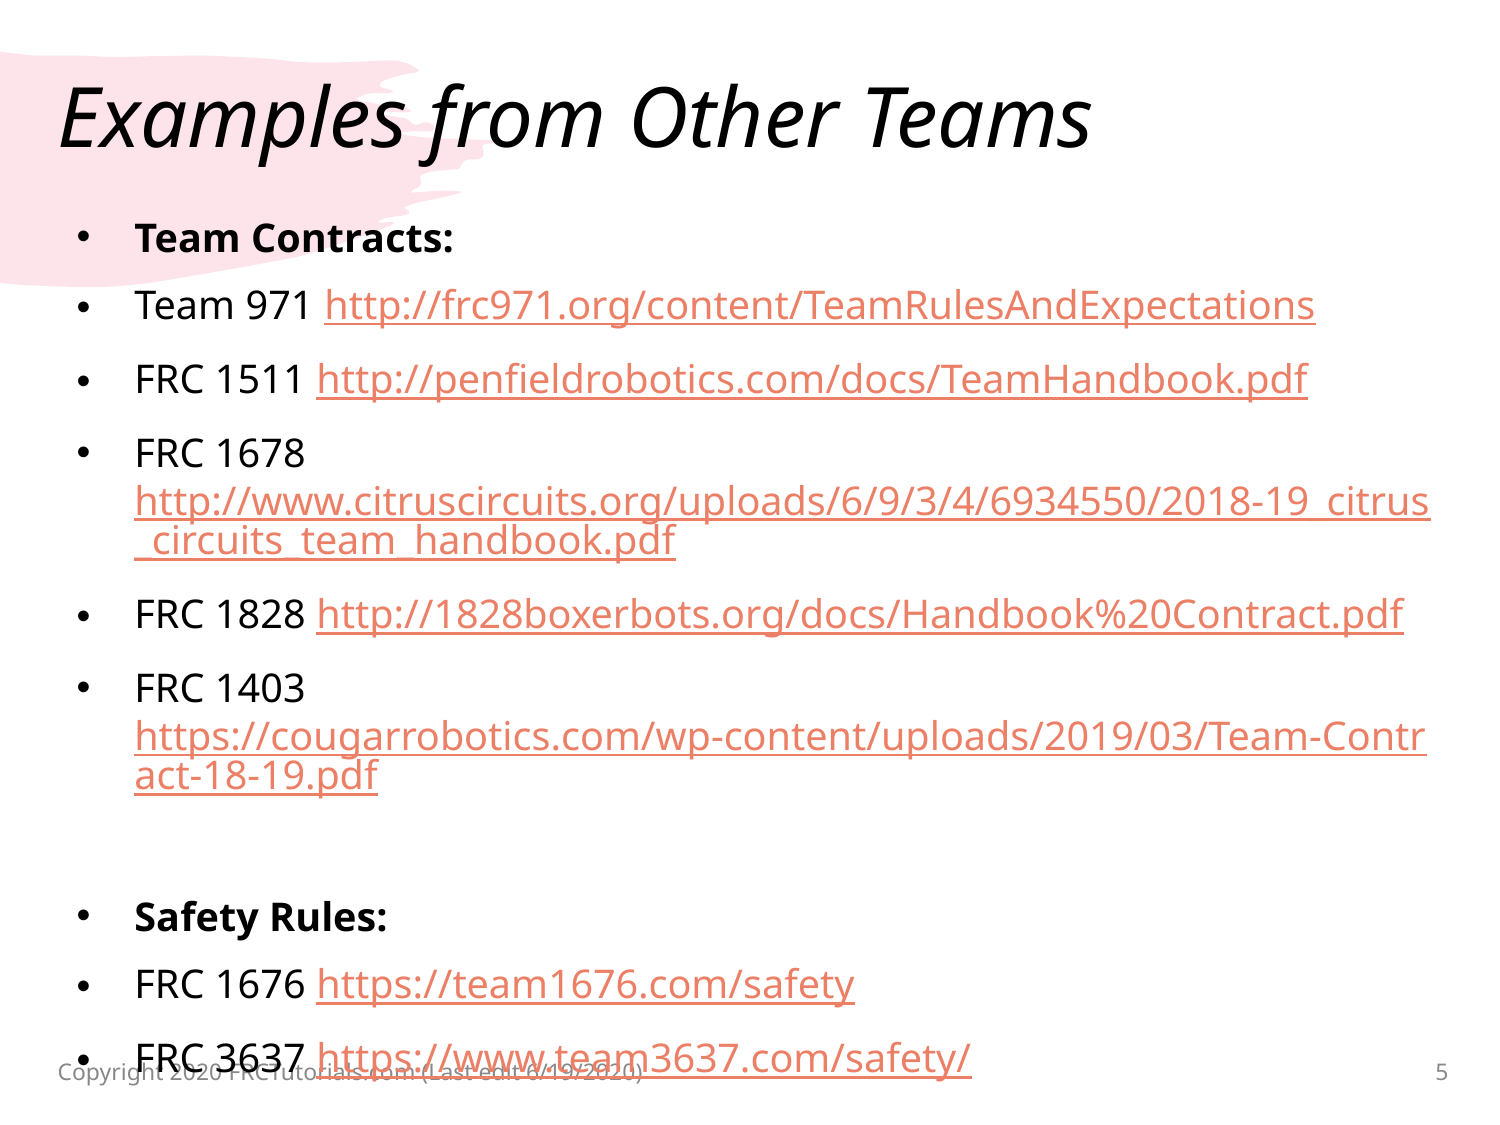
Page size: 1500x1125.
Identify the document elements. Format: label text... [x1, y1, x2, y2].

title Examples from Other Teams [42, 59, 1464, 182]
list Team Contracts: Team 971 http://frc971.org/content/TeamRulesAndExpectations FRC 1511 http://penfieldrobotics.com/docs/TeamHandbook.pdf FRC 1678 http://www.citruscircuits.org/uploads/6/9/3/4/6934550/2018-19_citrus_circuits_team_handbook.pdf FRC 1828 http://1828boxerbots.org/docs/Handbook%20Contract.pdf FRC 1403 https://cougarrobotics.com/wp-content/uploads/2019/03/Team-Contract-18-19.pdf Safety Rules: FRC 1676 https://team1676.com/safety FRC 3637 https://www.team3637.com/safety/ [42, 204, 1464, 1030]
footer Copyright 2020 FRCTutorials.com (Last edit 6/19/2020) [42, 1042, 718, 1103]
slide_number 5 [1378, 1042, 1464, 1103]
